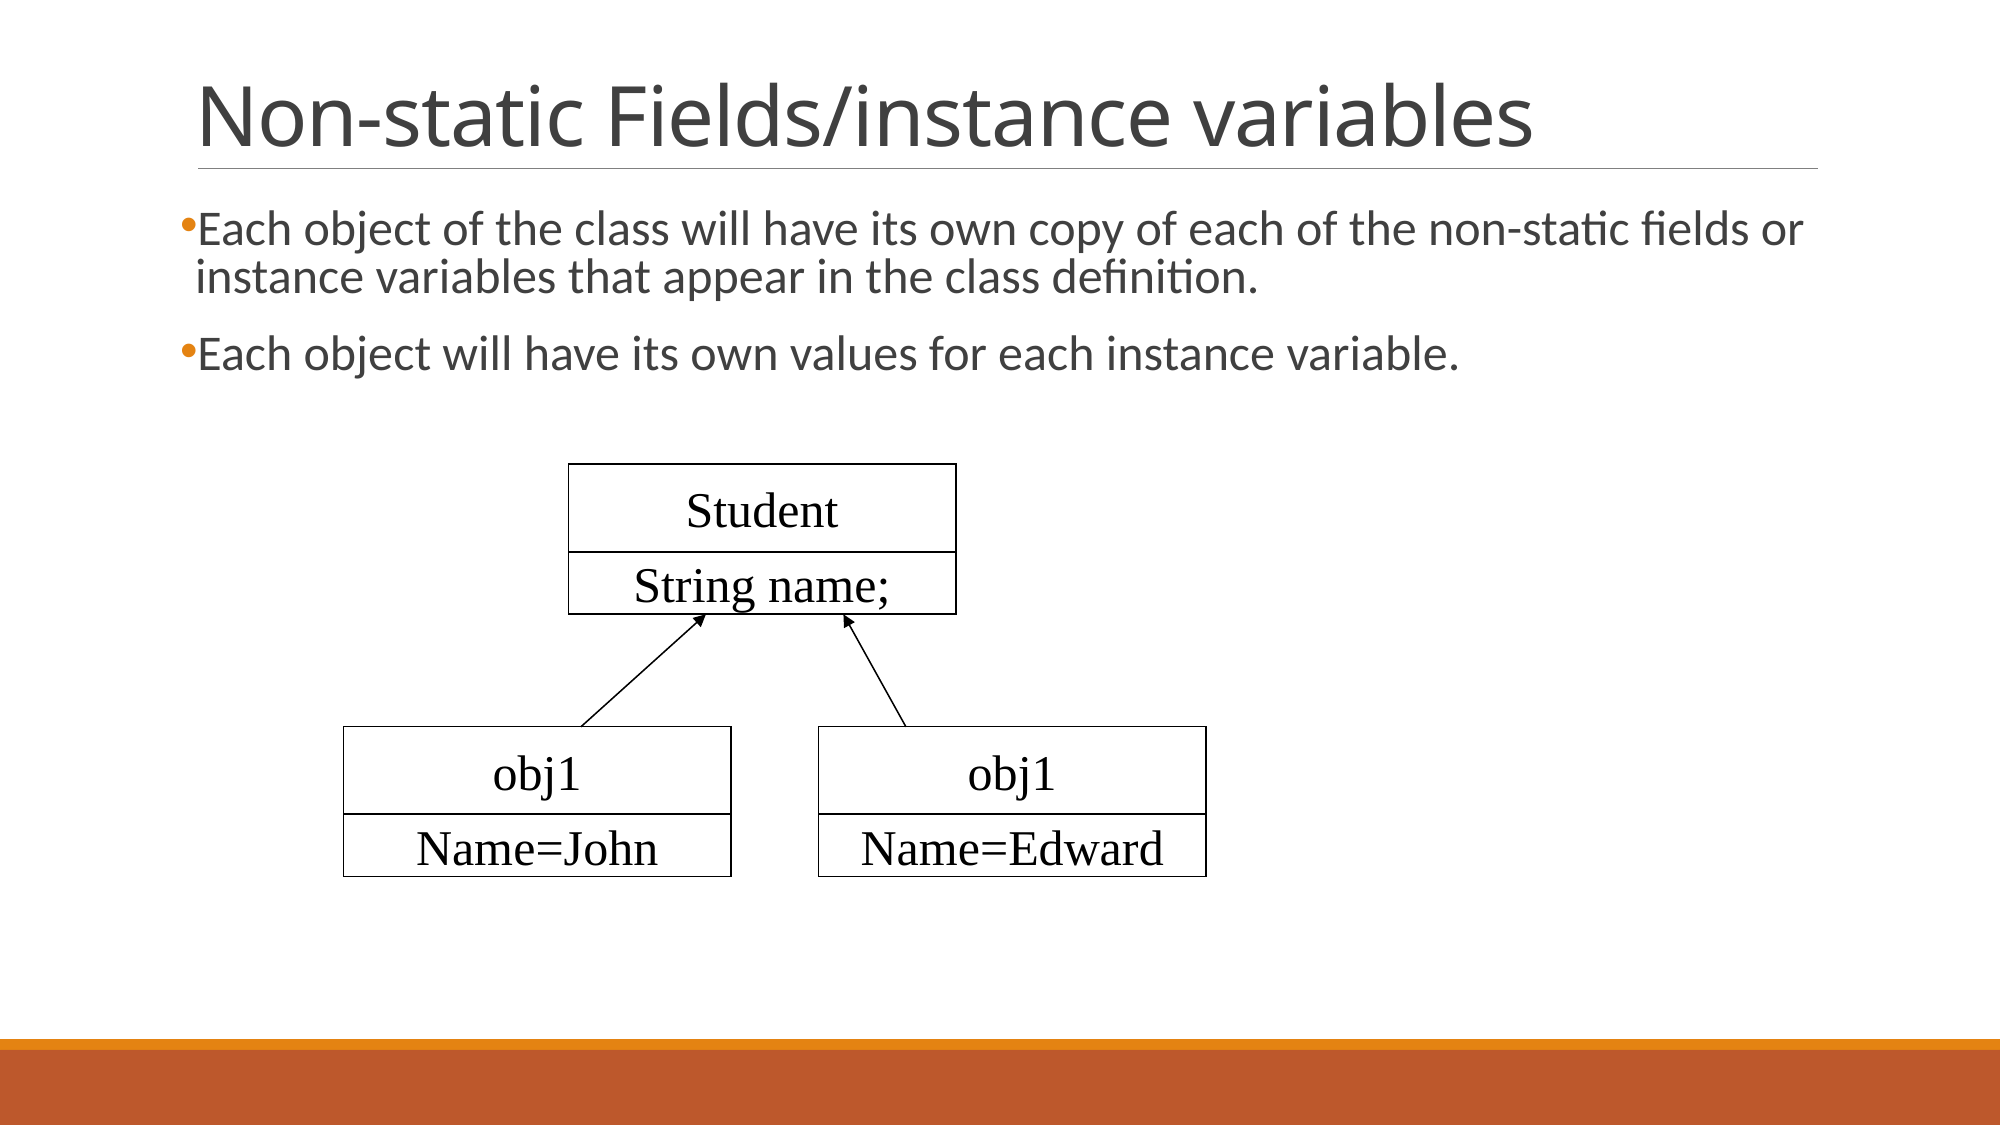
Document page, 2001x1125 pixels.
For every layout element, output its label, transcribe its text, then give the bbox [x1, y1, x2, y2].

list Each object of the class will have its own copy of each of the non-static fields or instance variables that appear in the class definition. Each object will have its own values for each instance variable. [180, 199, 1830, 963]
text_box [843, 622, 904, 723]
title Non-static Fields/instance variables [180, 58, 1830, 171]
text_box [817, 726, 1207, 878]
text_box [342, 726, 732, 878]
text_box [567, 463, 957, 615]
text_box [584, 622, 703, 723]
